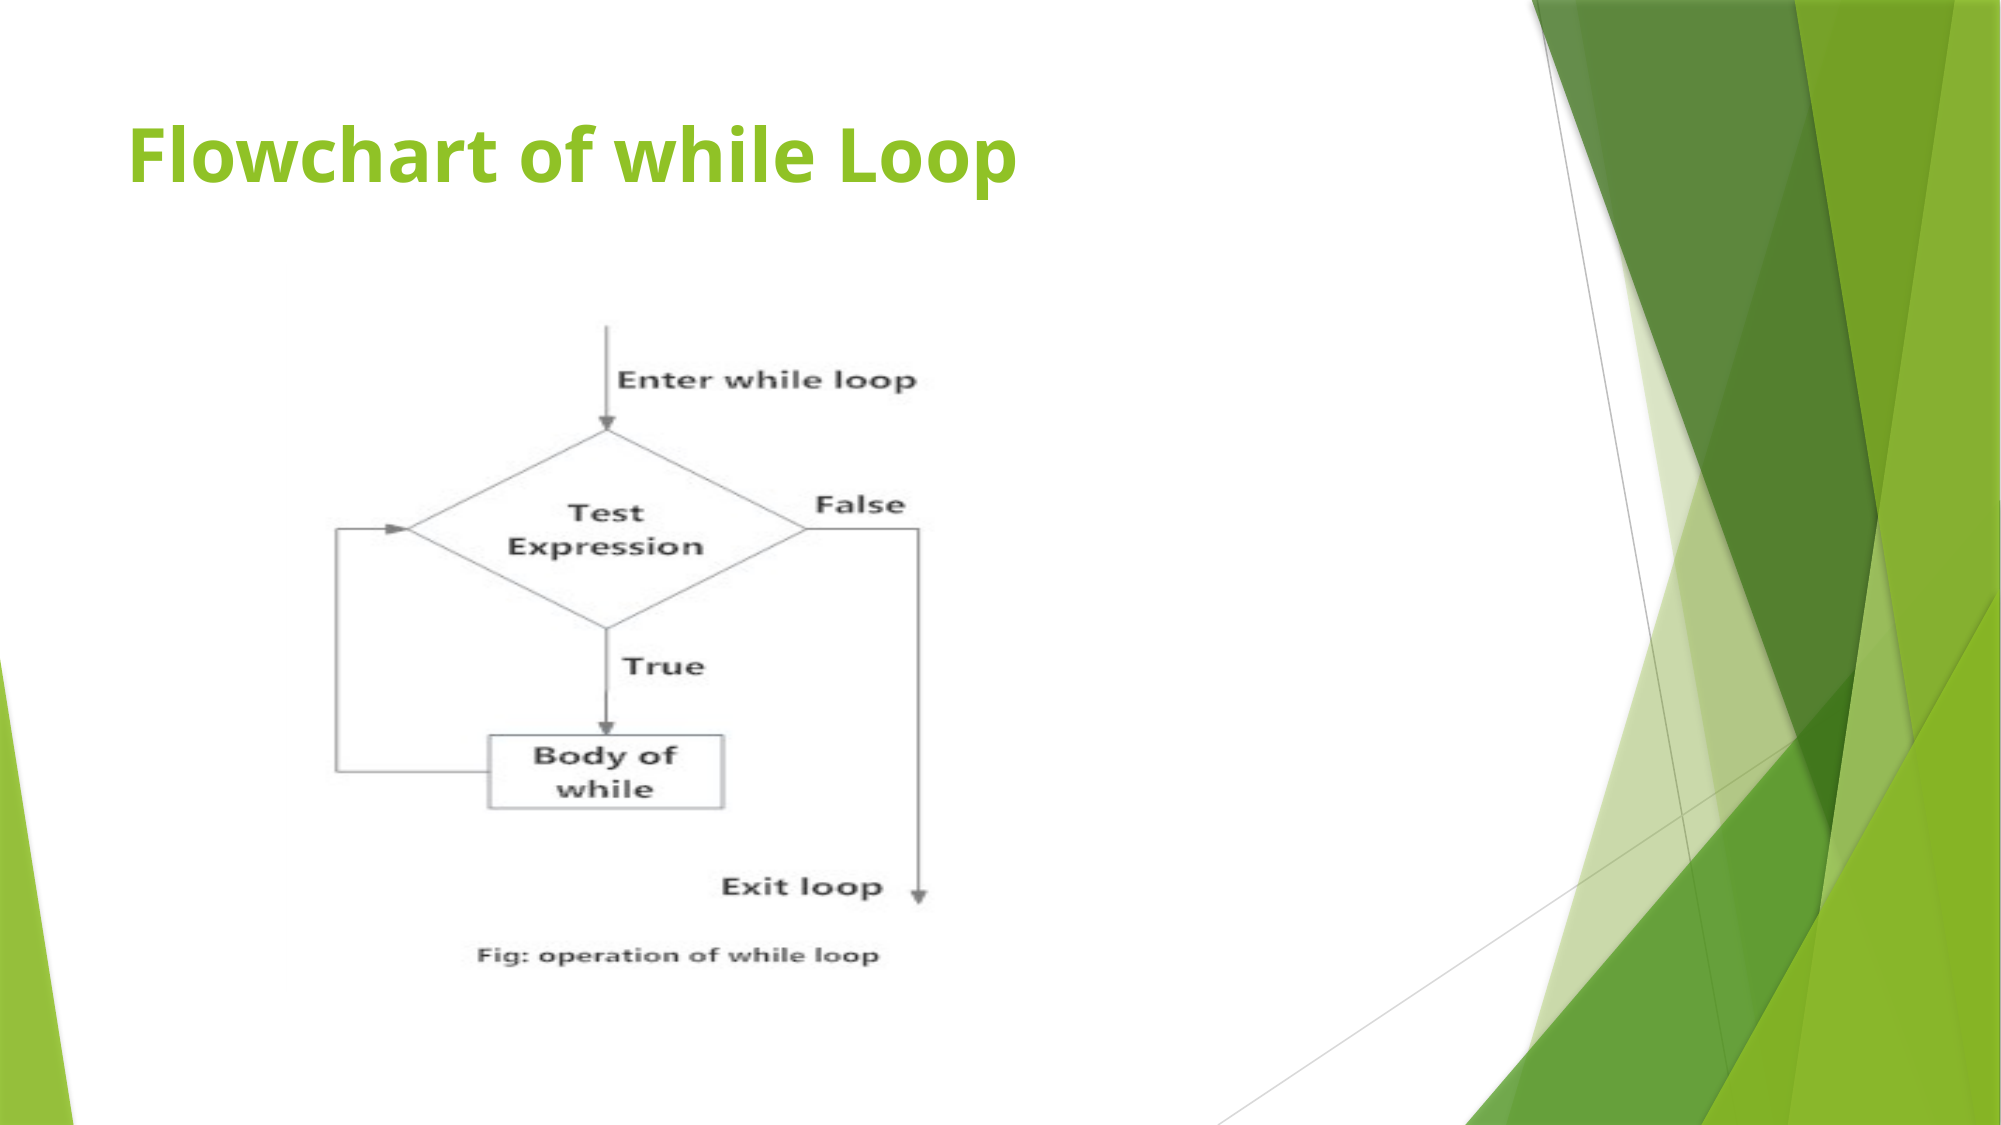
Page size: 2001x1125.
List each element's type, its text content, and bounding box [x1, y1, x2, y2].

title Flowchart of while Loop [111, 99, 1522, 317]
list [284, 263, 1154, 992]
